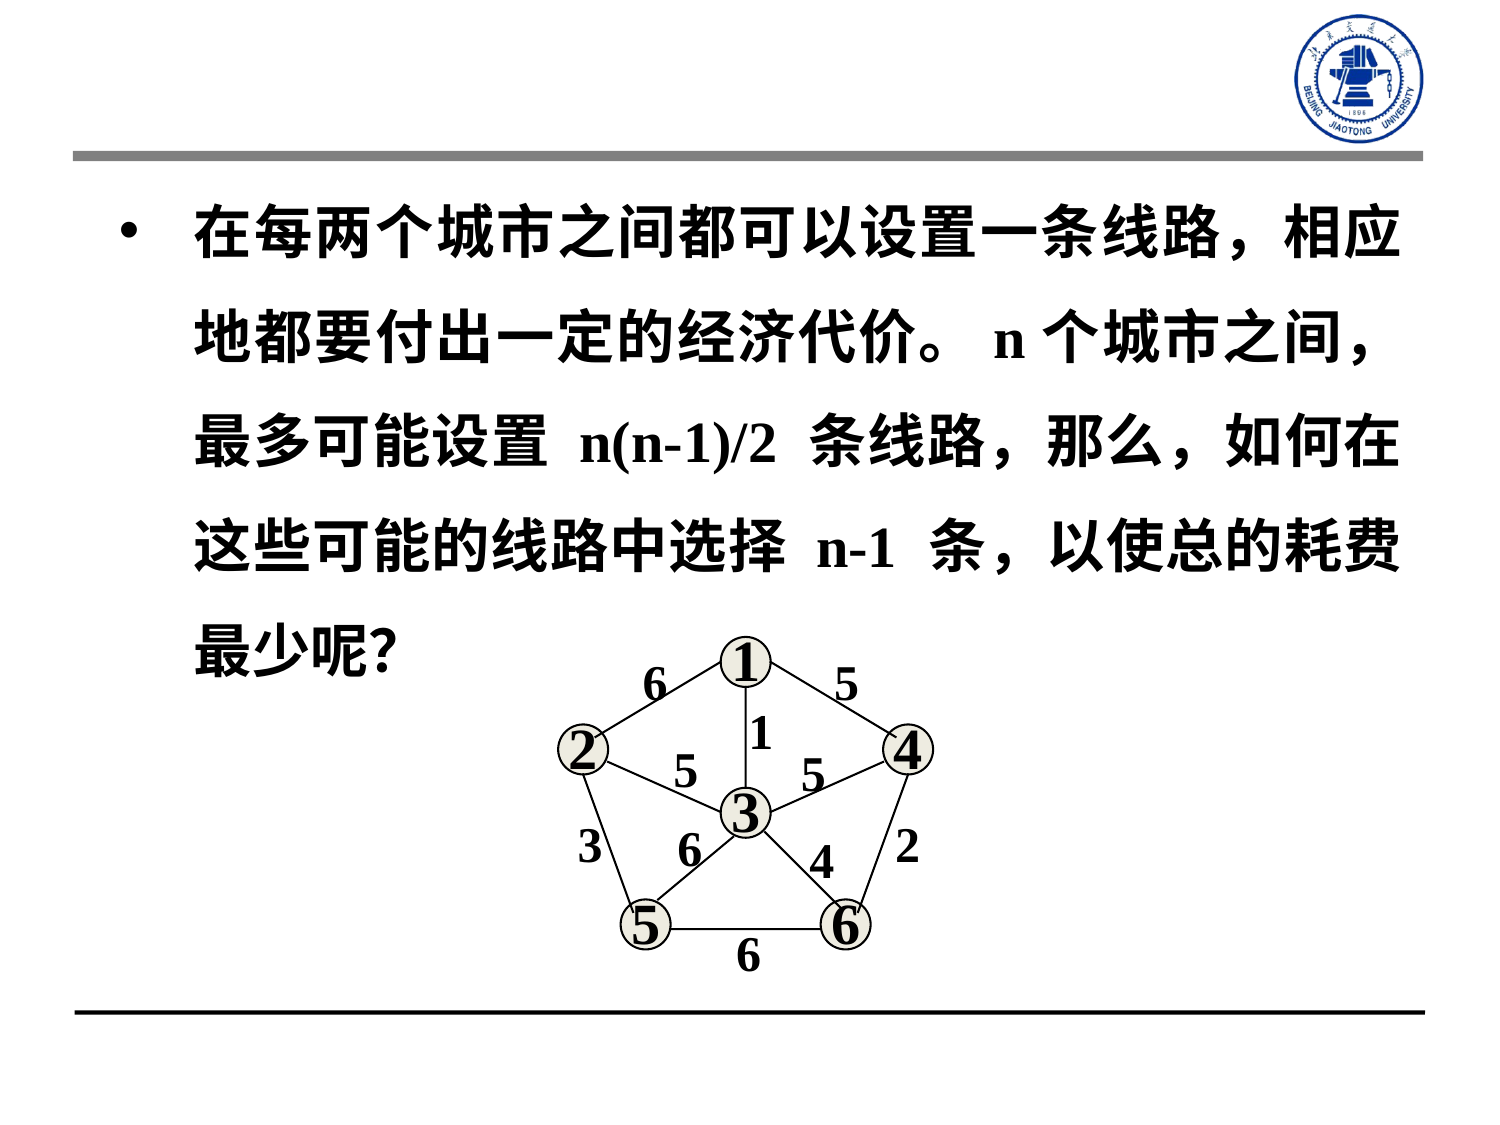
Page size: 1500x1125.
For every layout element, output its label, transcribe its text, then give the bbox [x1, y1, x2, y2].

text_box 1 [720, 636, 771, 687]
text_box 3 [562, 812, 616, 880]
text_box 6 [662, 816, 717, 884]
text_box 5 [658, 737, 714, 806]
text_box 2 [558, 724, 609, 775]
text_box 2 [880, 812, 935, 880]
text_box 4 [883, 724, 934, 775]
text_box 在每两个城市之间都可以设置一条线路，相应地都要付出一定的经济代价。n个城市之间，最多可能设置 n(n-1)/2 条线路，那么，如何在这些可能的线路中选择 n-1 条，以使总的耗费最少呢？ [104, 152, 1417, 692]
text_box 1 [733, 699, 789, 767]
text_box 4 [794, 828, 849, 897]
picture [1294, 14, 1424, 144]
text_box 6 [820, 899, 871, 950]
text_box 5 [785, 741, 841, 809]
text_box 5 [819, 650, 874, 718]
text_box 6 [627, 650, 683, 718]
text_box 5 [620, 899, 671, 950]
text_box 3 [720, 787, 771, 838]
text_box 6 [720, 921, 776, 989]
